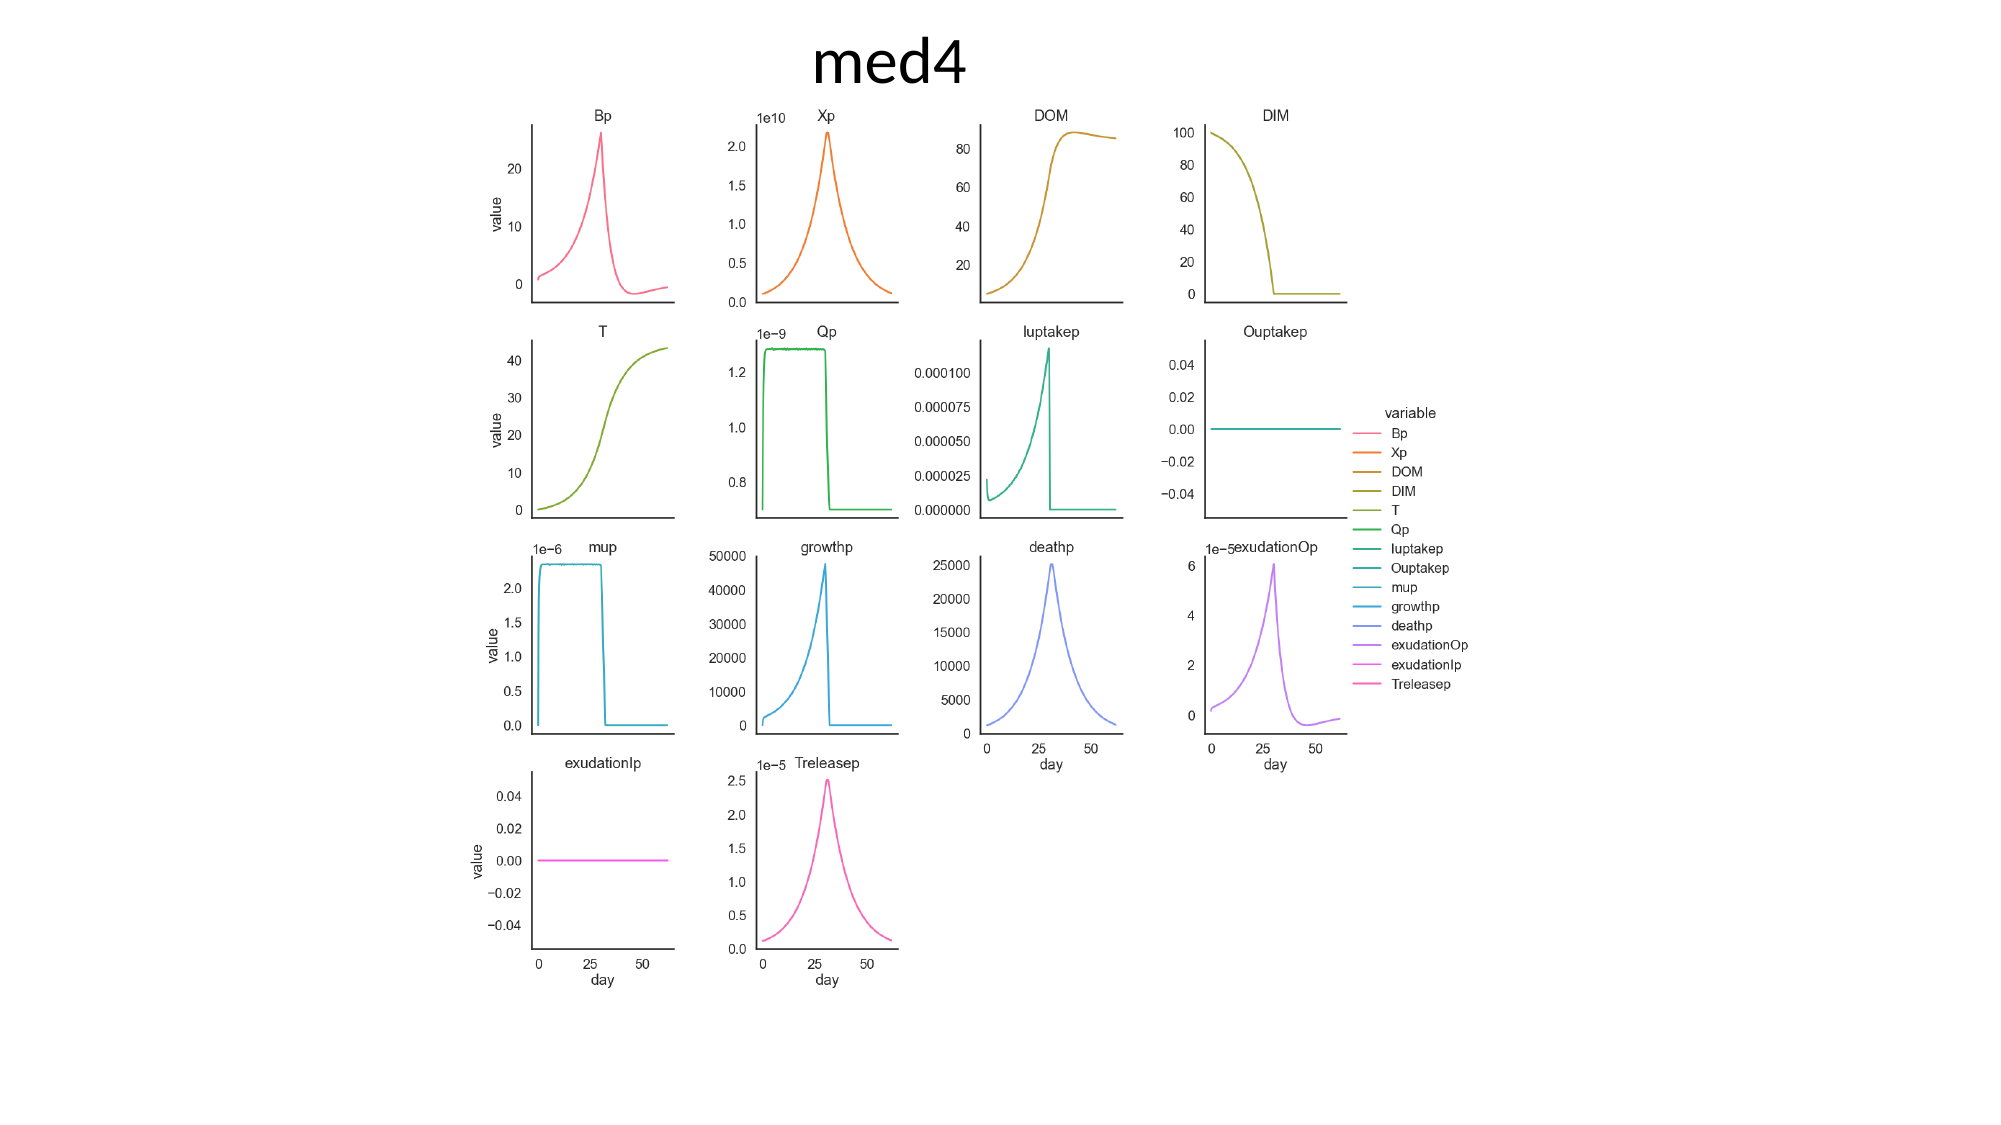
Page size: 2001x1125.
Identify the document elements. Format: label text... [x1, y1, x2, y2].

picture [466, 105, 1480, 992]
text_box med4 [796, 9, 982, 105]
